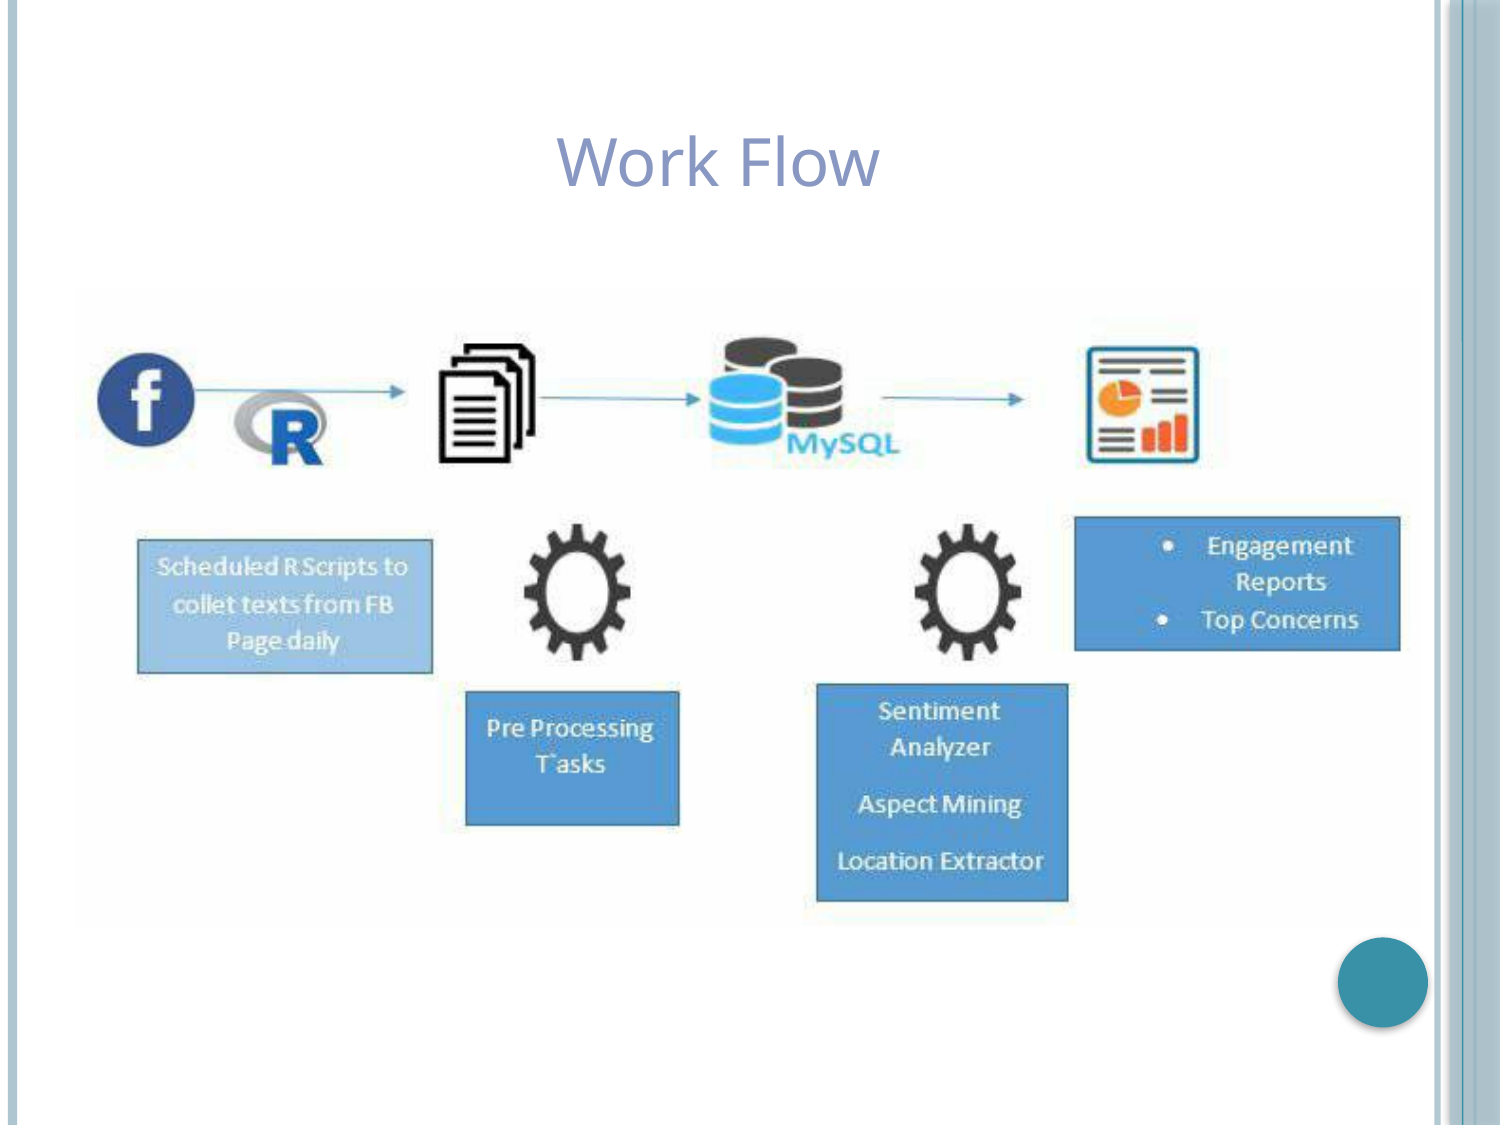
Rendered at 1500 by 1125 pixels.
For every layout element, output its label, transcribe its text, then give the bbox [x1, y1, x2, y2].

picture [74, 286, 1420, 927]
text_box Work Flow [224, 112, 1213, 208]
